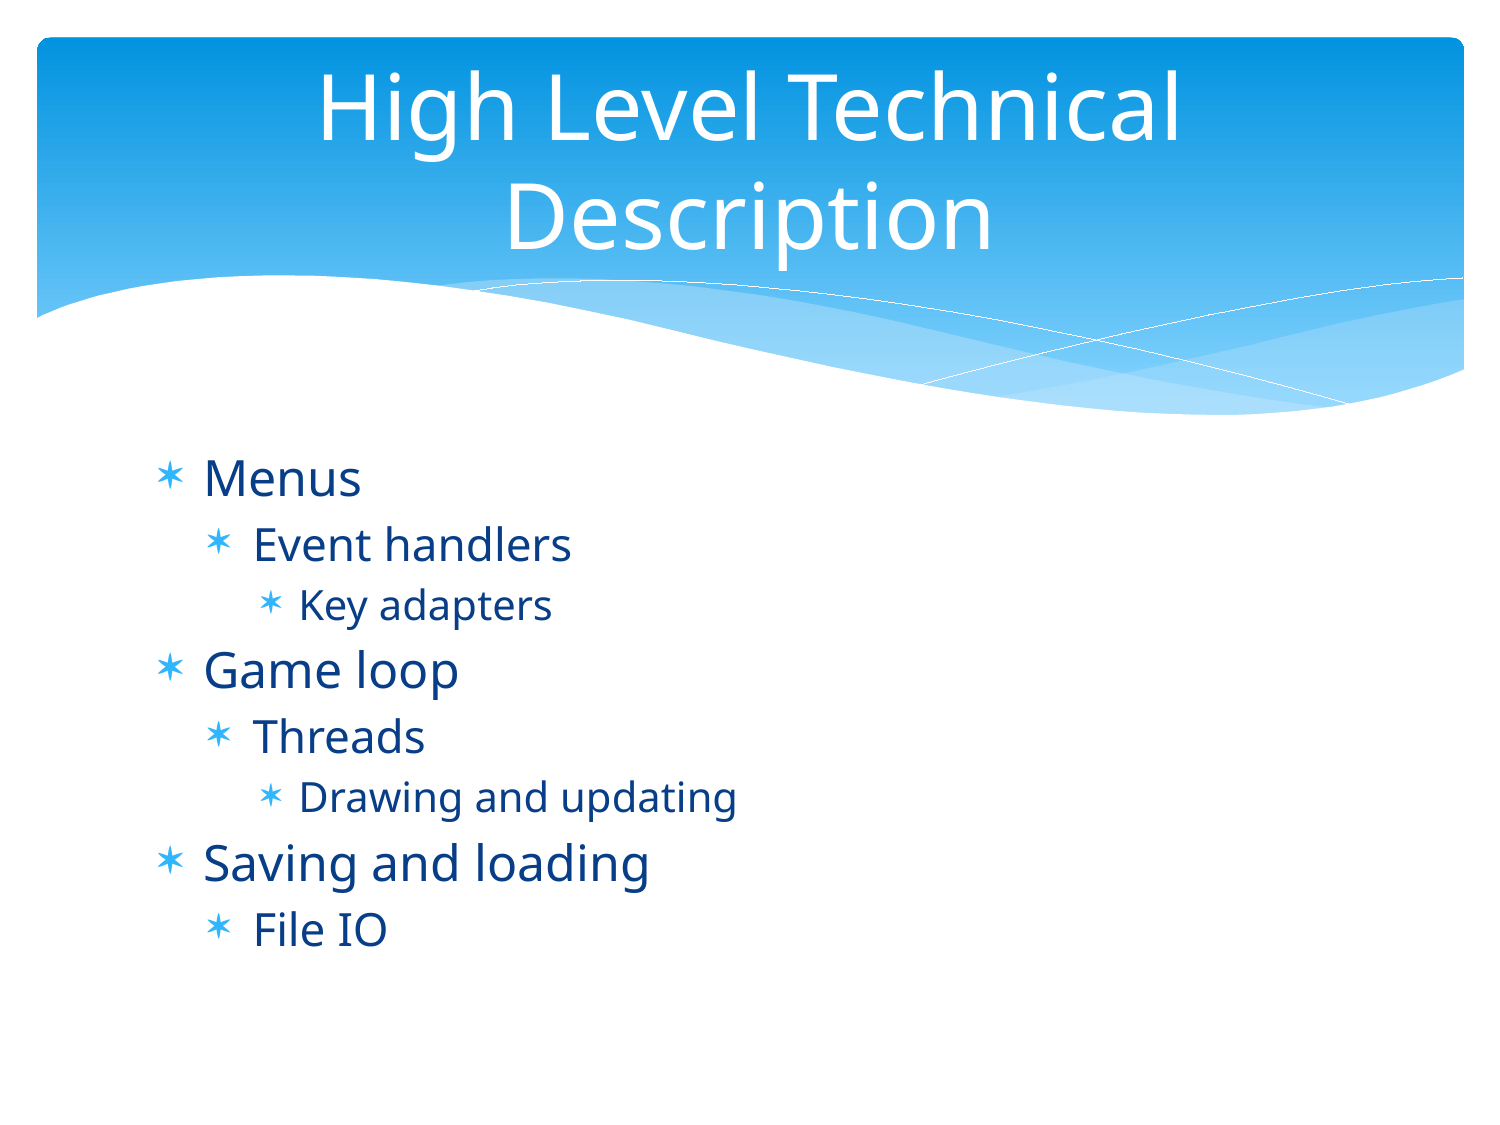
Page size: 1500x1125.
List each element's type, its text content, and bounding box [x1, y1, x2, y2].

list Menus Event handlers Key adapters Game loop Threads Drawing and updating Saving and loading File IO [143, 438, 1359, 1005]
title High Level Technical Description [75, 55, 1425, 261]
